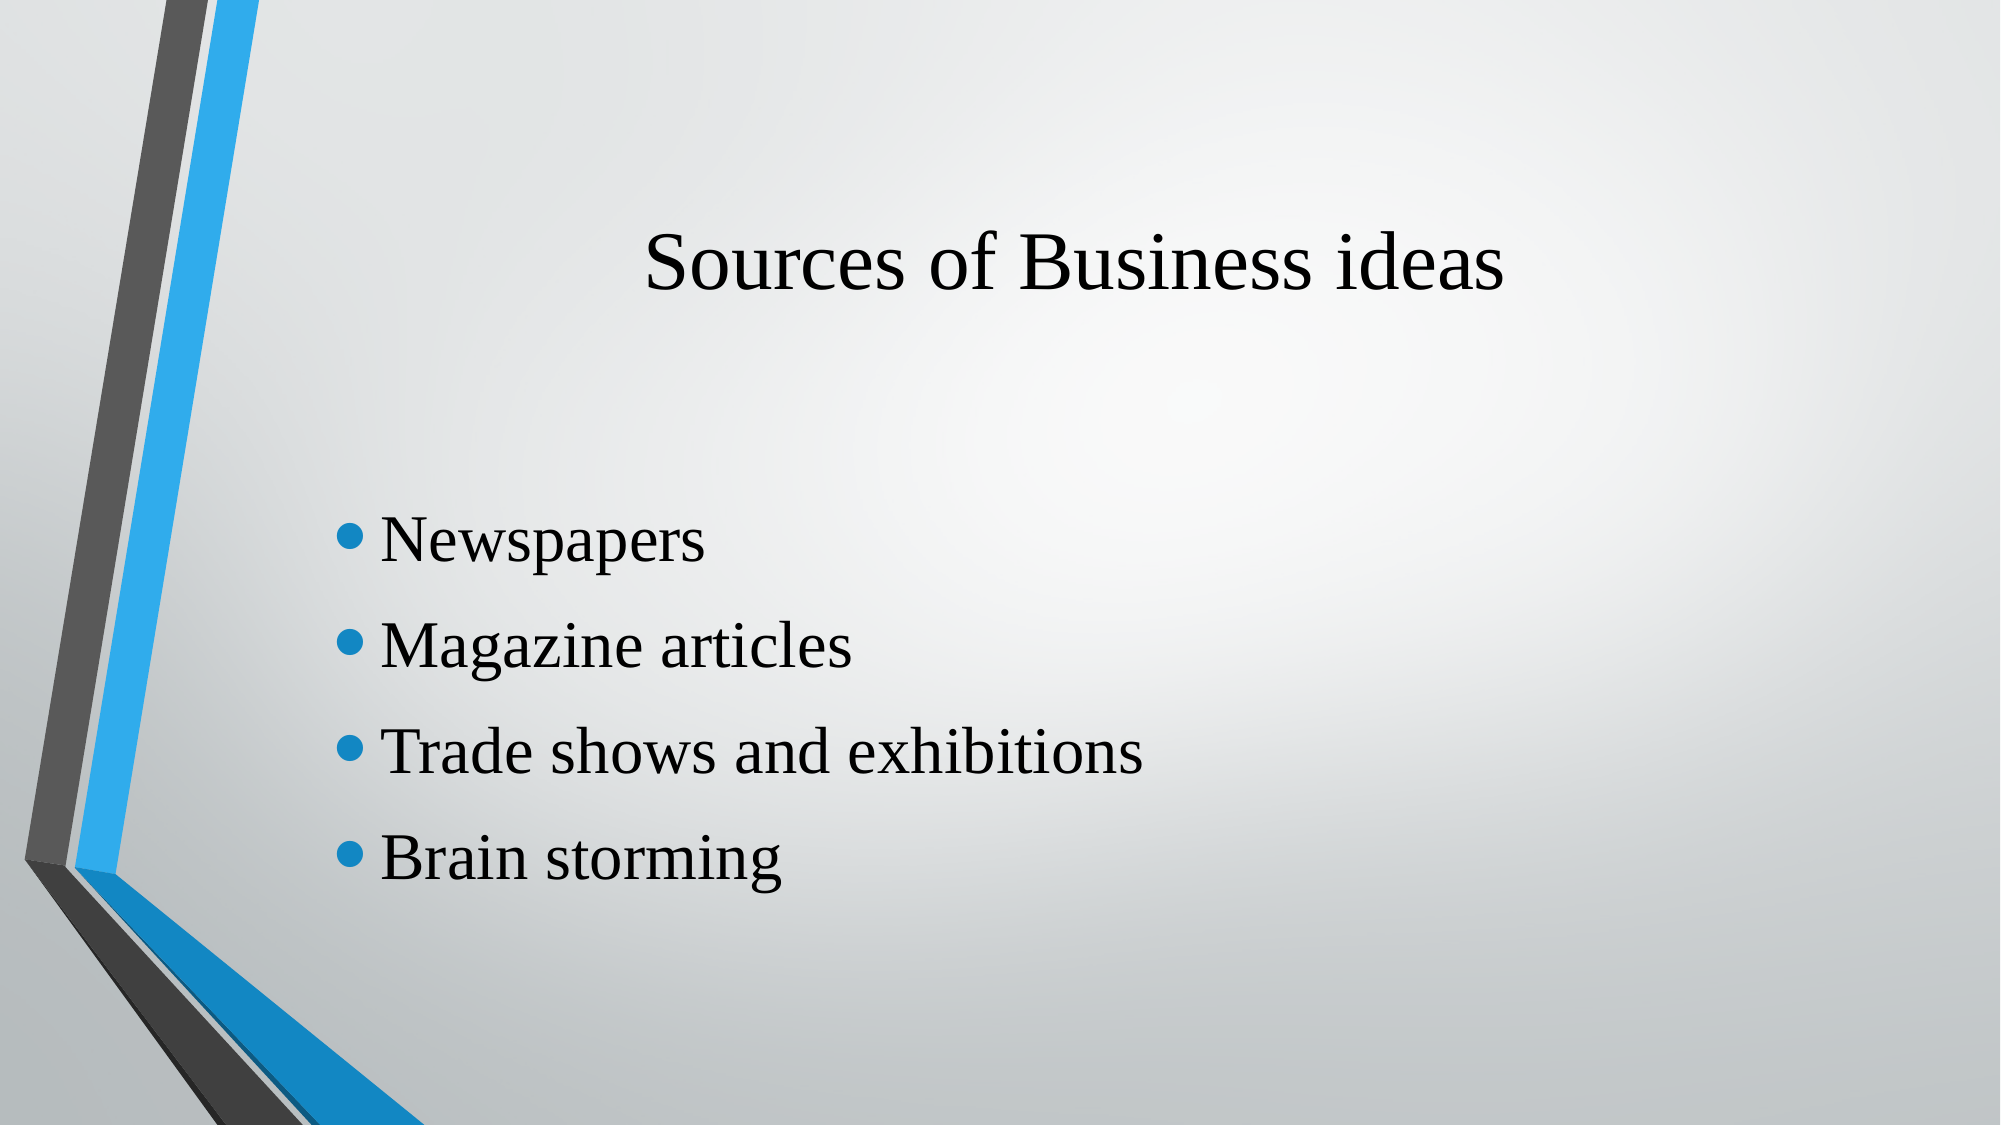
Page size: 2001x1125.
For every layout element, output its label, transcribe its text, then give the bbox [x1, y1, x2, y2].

title Sources of Business ideas [243, 112, 1887, 400]
list Newspapers Magazine articles Trade shows and exhibitions Brain storming [243, 437, 1887, 950]
